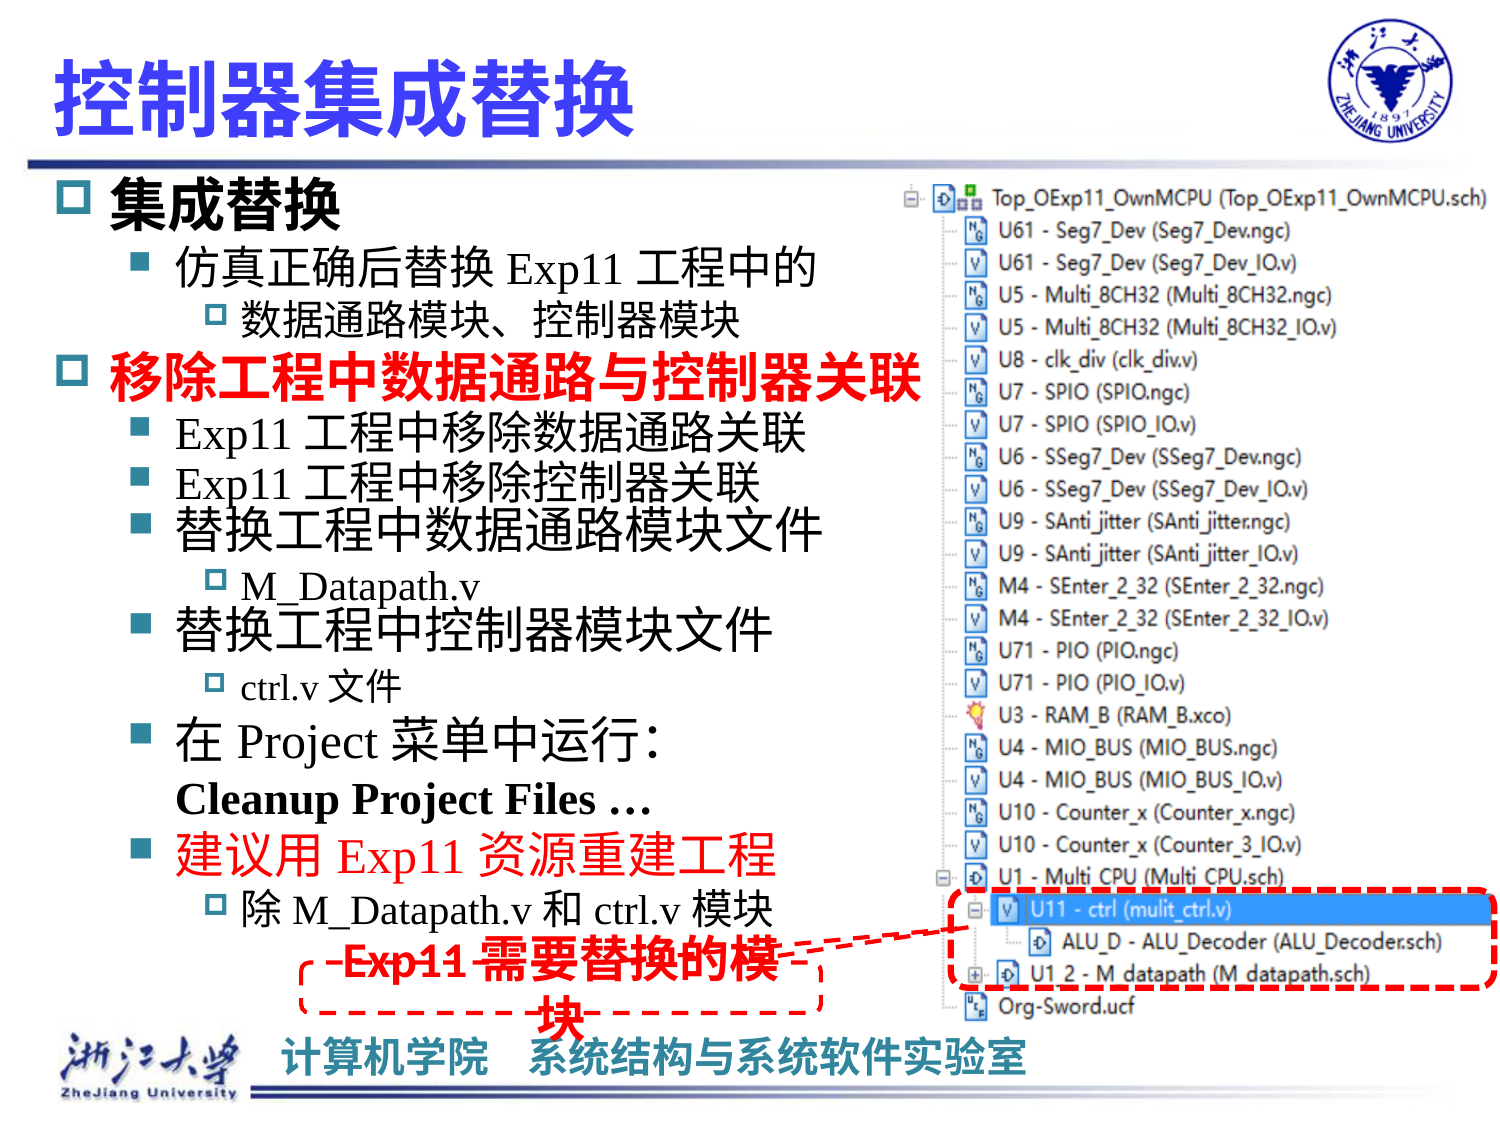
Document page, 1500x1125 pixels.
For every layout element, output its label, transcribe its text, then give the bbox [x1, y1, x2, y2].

text_box Exp11需要替换的模块 [299, 932, 896, 1016]
title 控制器集成替换 [37, 19, 1329, 176]
list 集成替换 仿真正确后替换Exp11工程中的 数据通路模块、控制器模块 移除工程中数据通路与控制器关联 Exp11工程中移除数据通路关联 Exp11工程中移除控制器关联 替换工程中数据通路模块文件 M_Datapath.v 替换工程中控制器模块文件 ctrl.v文件 在Project菜单中运行： Cleanup Project Files … 建议用Exp11资源重建工程 除M_Datapath.v和ctrl.v模块 [37, 160, 1058, 741]
picture [7, 0, 1495, 1125]
